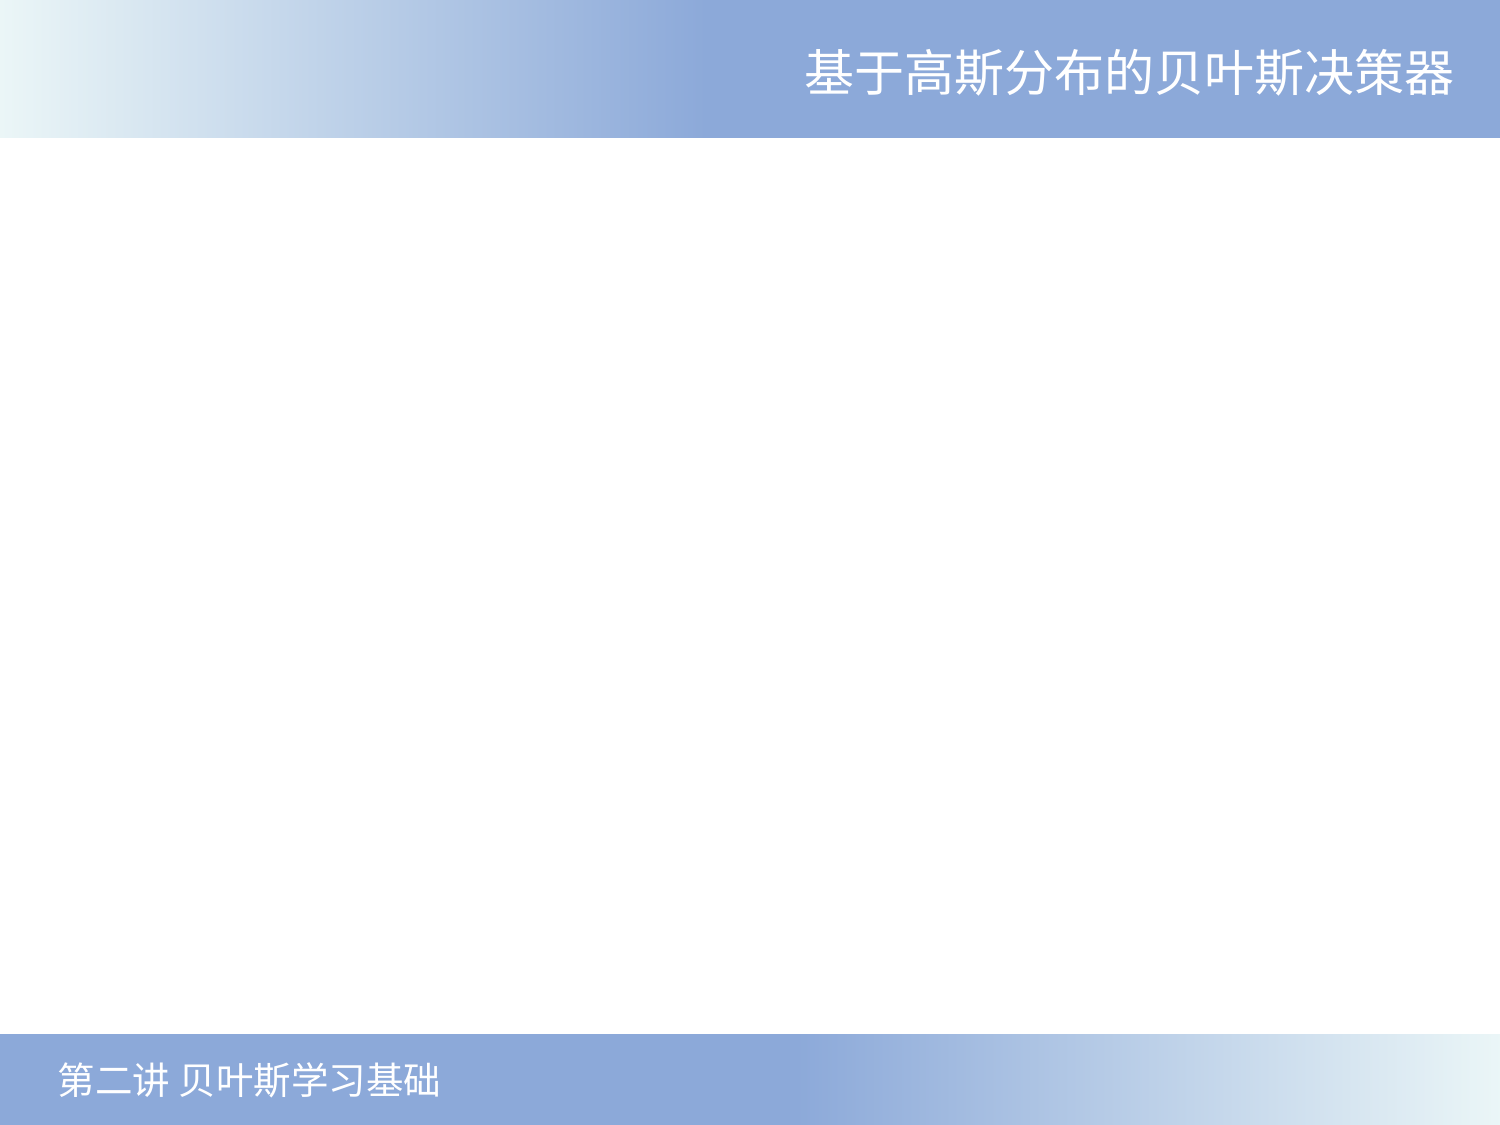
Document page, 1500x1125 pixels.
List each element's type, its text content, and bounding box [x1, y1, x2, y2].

text_box 第二讲 贝叶斯学习基础 [0, 1034, 1500, 1125]
text_box [0, 0, 1500, 138]
text_box 基于高斯分布的贝叶斯决策器 [788, 18, 1471, 125]
